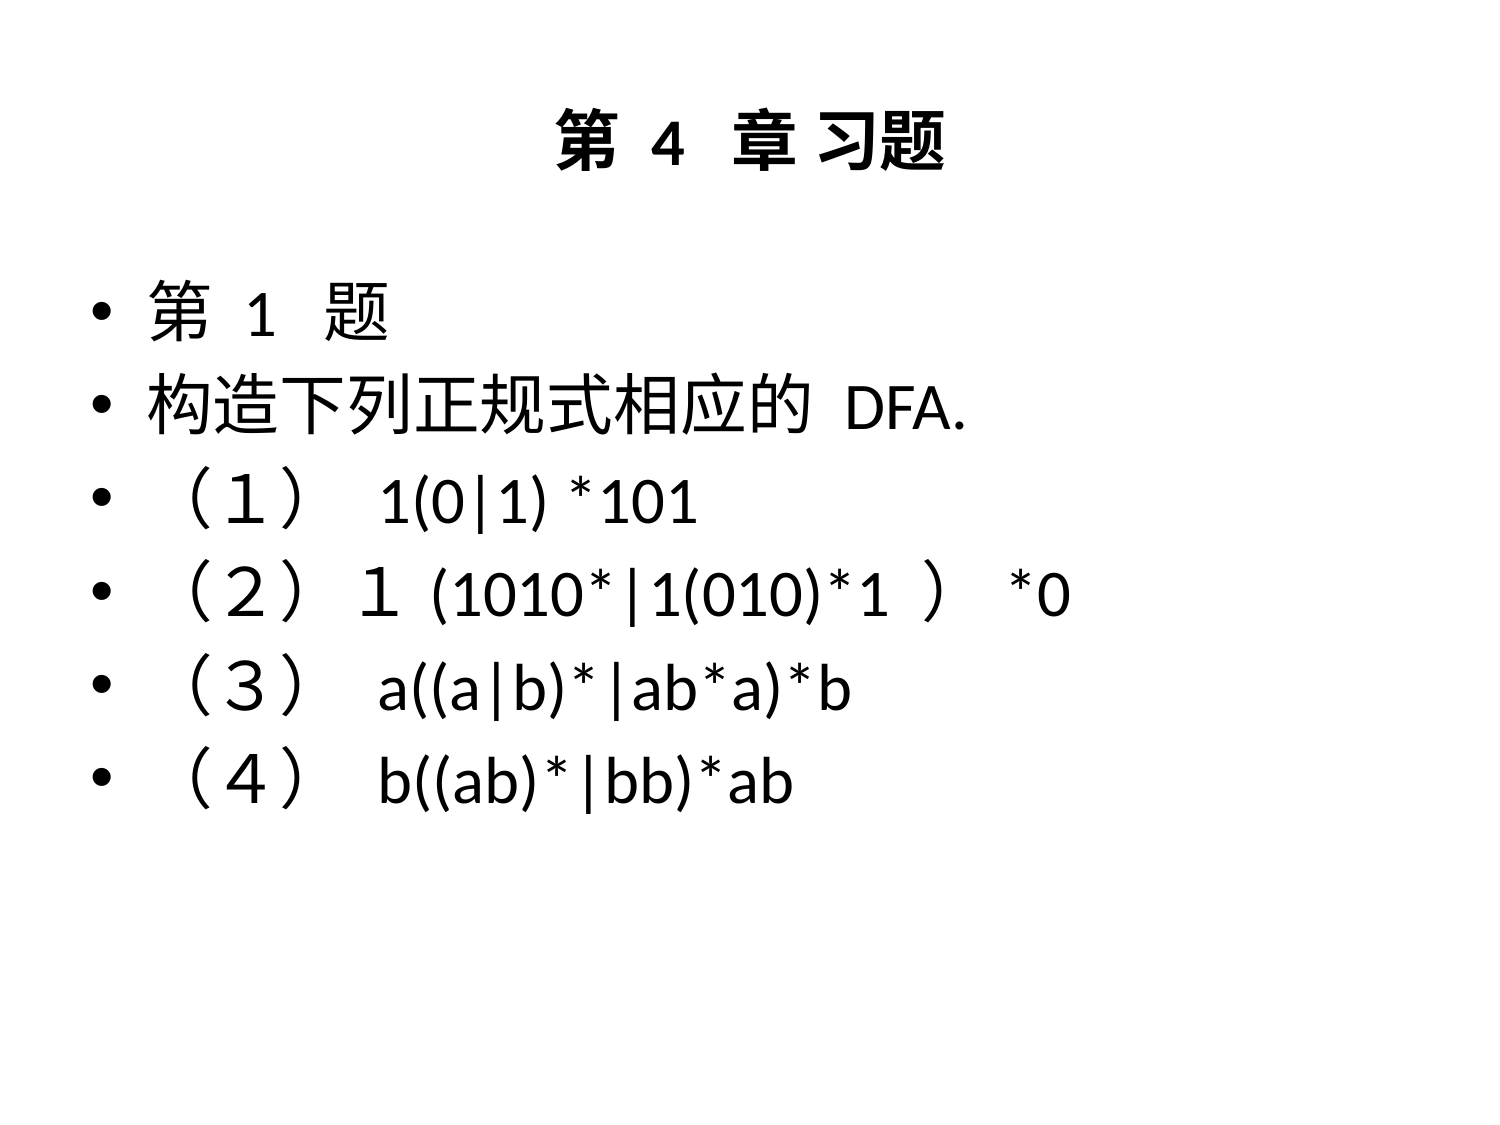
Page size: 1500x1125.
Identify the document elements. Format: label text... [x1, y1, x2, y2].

list 第 1 题 构造下列正规式相应的 DFA. （１） 1(0|1) *101 （２）１(1010*|1(010)*1 ）*0 （３） a((a|b)*|ab*a)*b （４） b((ab)*|bb)*ab [75, 262, 1425, 1005]
title 第 4 章 习题 [75, 45, 1425, 233]
